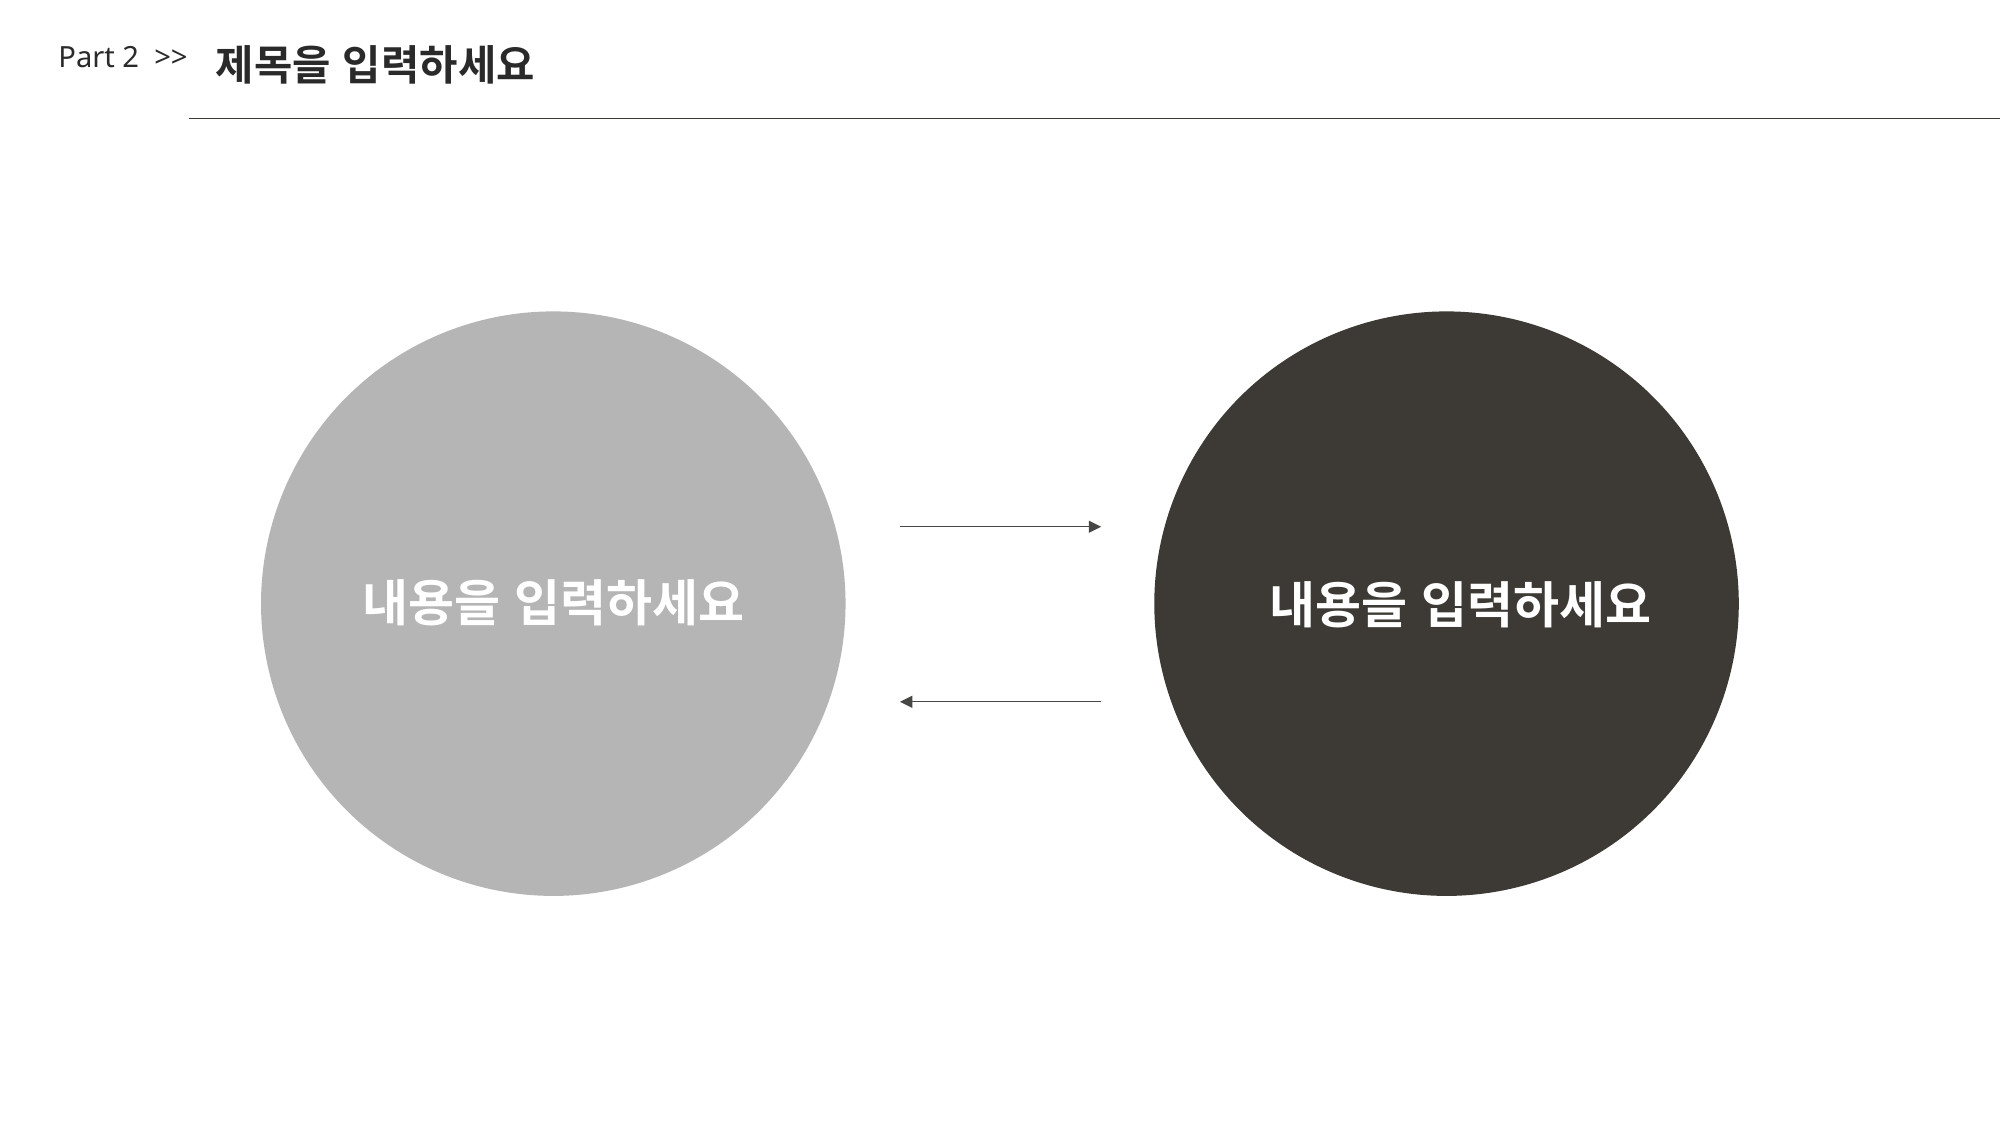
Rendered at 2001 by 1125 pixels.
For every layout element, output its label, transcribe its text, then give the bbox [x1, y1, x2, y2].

text_box 제목을 입력하세요 [200, 31, 551, 97]
text_box 내용을 입력하세요 [347, 564, 760, 640]
text_box 내용을 입력하세요 [1254, 565, 1666, 641]
text_box [1154, 311, 1739, 896]
text_box Part 2 >> [43, 30, 203, 81]
text_box [261, 311, 846, 896]
